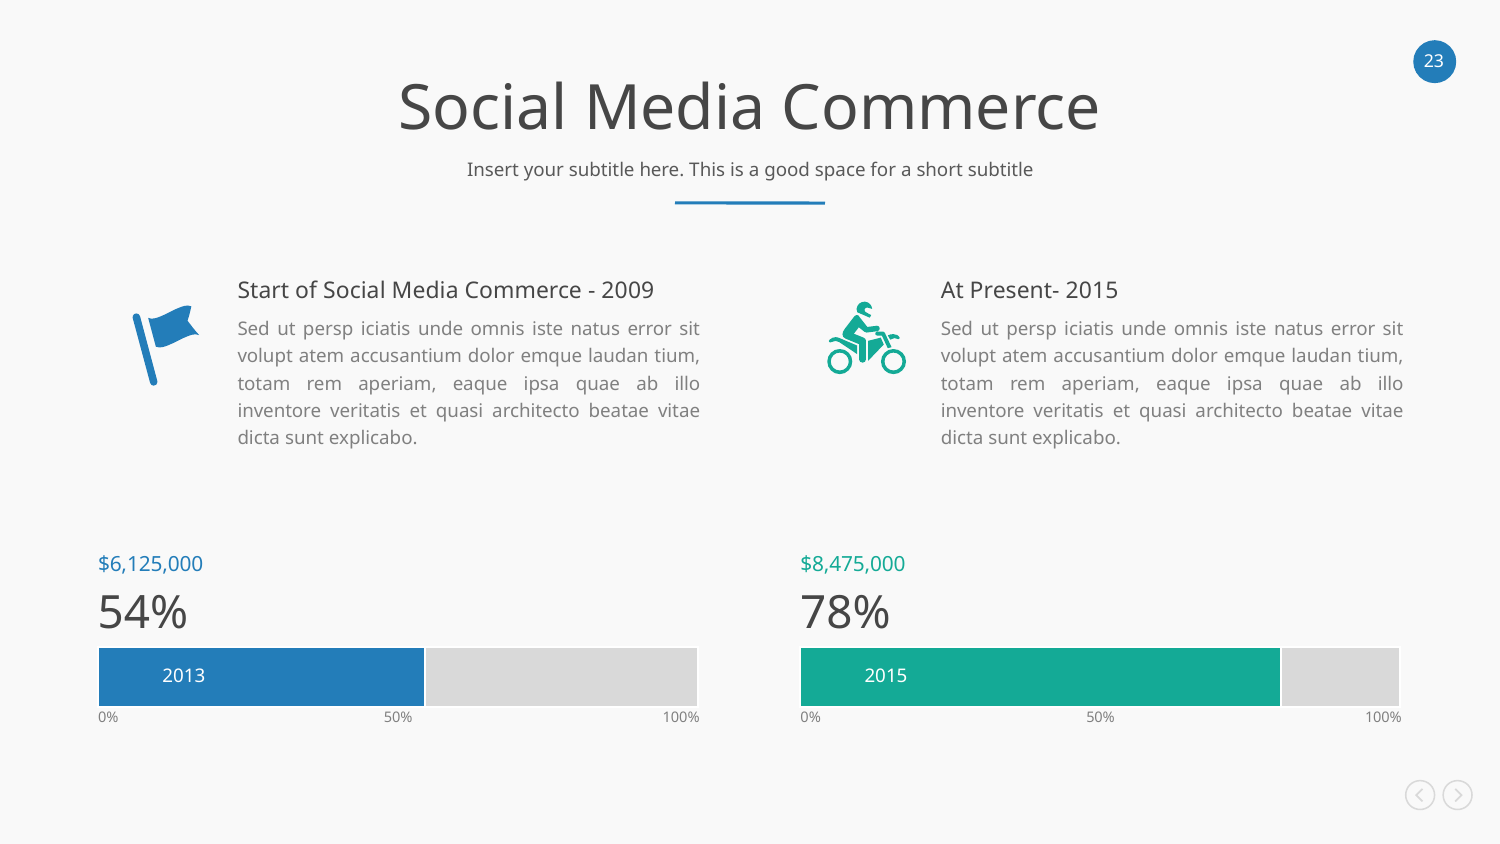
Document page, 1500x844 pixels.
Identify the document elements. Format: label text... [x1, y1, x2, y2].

list Social Media Commerce [97, 71, 1403, 147]
list Insert your subtitle here. This is a good space for a short subtitle [97, 151, 1403, 190]
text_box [800, 550, 1402, 730]
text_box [97, 550, 700, 730]
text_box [940, 275, 1403, 422]
text_box [148, 305, 200, 348]
text_box [132, 313, 158, 386]
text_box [237, 275, 700, 422]
text_box [828, 315, 907, 375]
text_box [856, 301, 873, 318]
text_box [827, 349, 853, 375]
